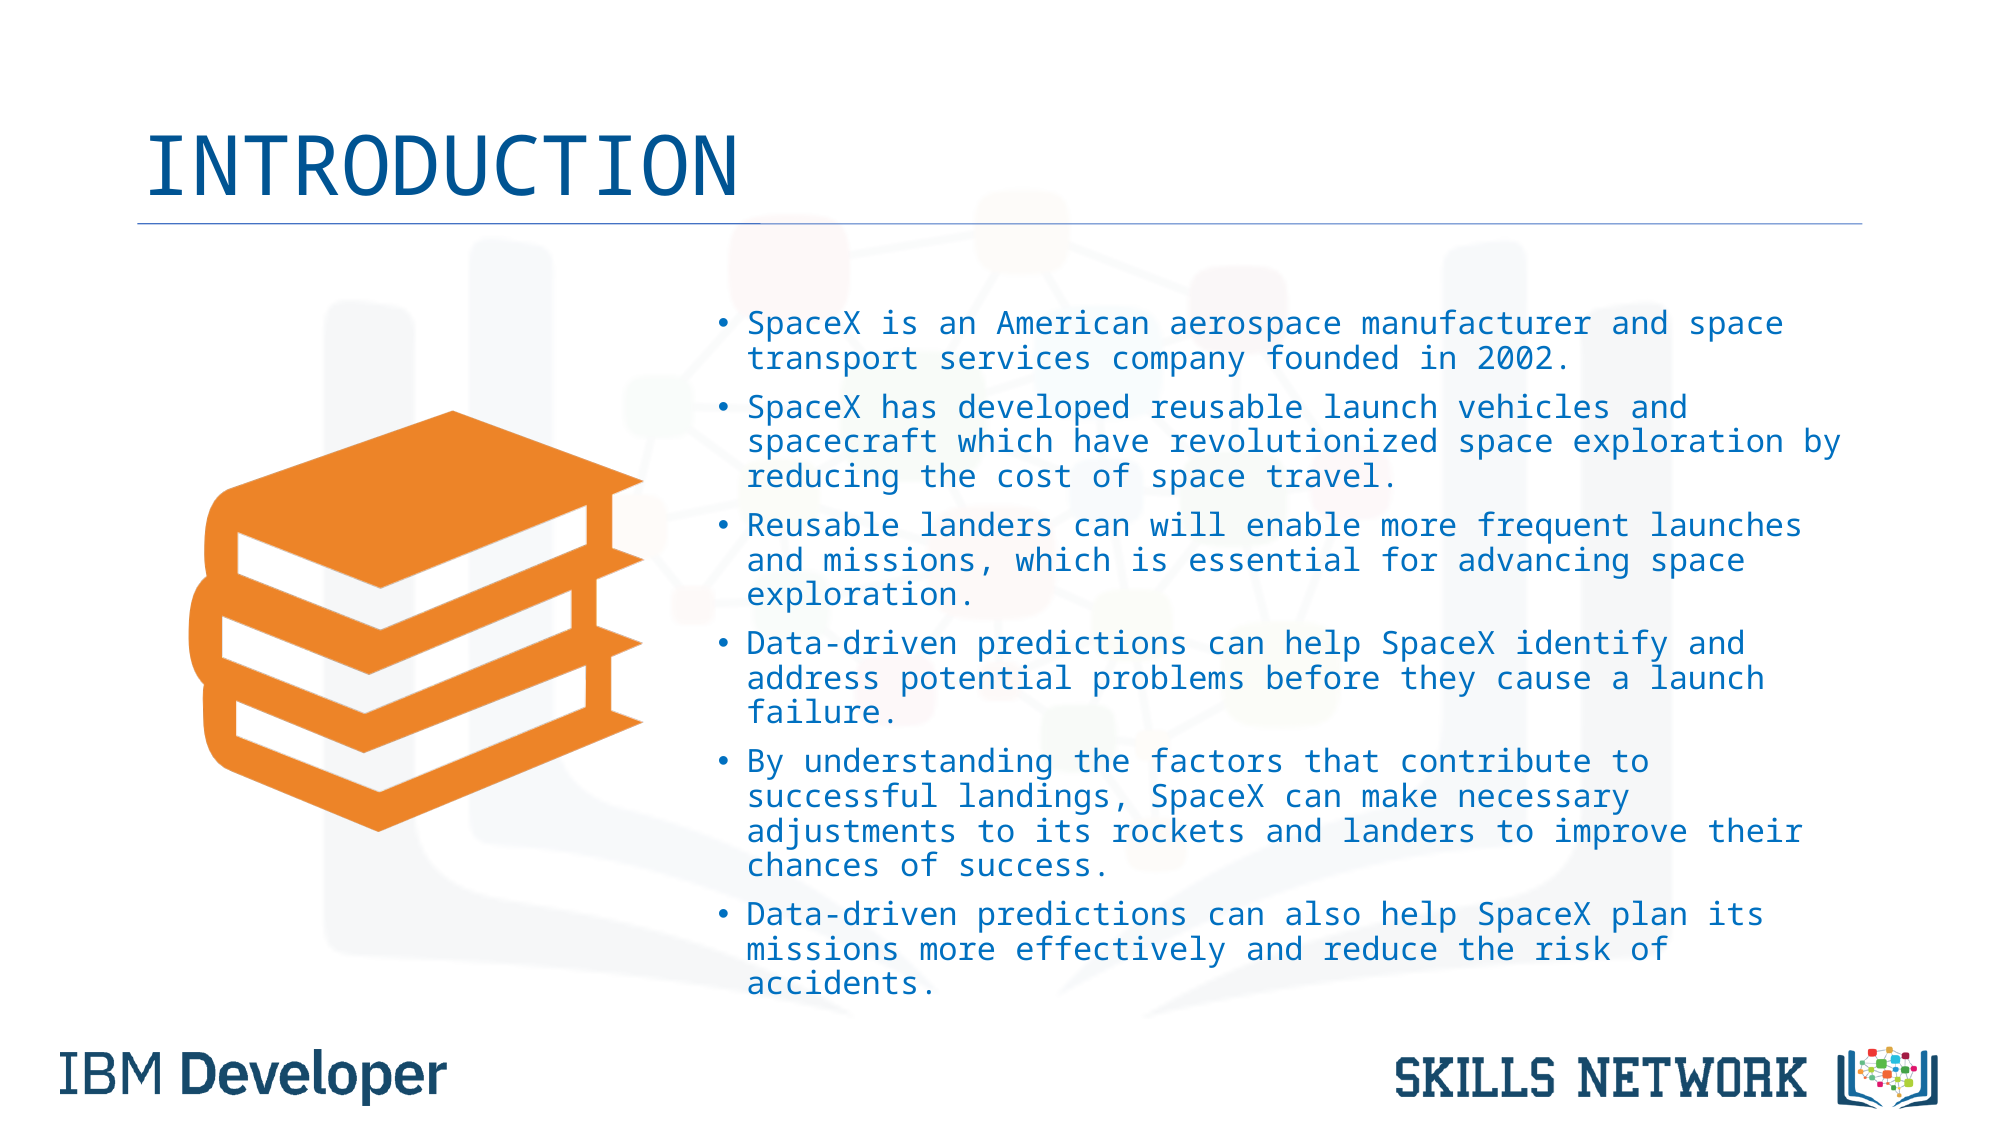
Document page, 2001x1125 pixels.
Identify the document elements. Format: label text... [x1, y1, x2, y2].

picture [1390, 1045, 1945, 1111]
text_box SpaceX is an American aerospace manufacturer and space transport services company founded in 2002. SpaceX has developed reusable launch vehicles and spacecraft which have revolutionized space exploration by reducing the cost of space travel. Reusable landers can will enable more frequent launches and missions, which is essential for advancing space exploration. Data-driven predictions can help SpaceX identify and address potential problems before they cause a launch failure. By understanding the factors that contribute to successful landings, SpaceX can make necessary adjustments to its rockets and landers to improve their chances of success. Data-driven predictions can also help SpaceX plan its missions more effectively and reduce the risk of accidents. [702, 299, 1863, 1014]
picture [163, 370, 665, 872]
title INTRODUCTION [126, 59, 1381, 278]
picture [55, 1045, 459, 1108]
